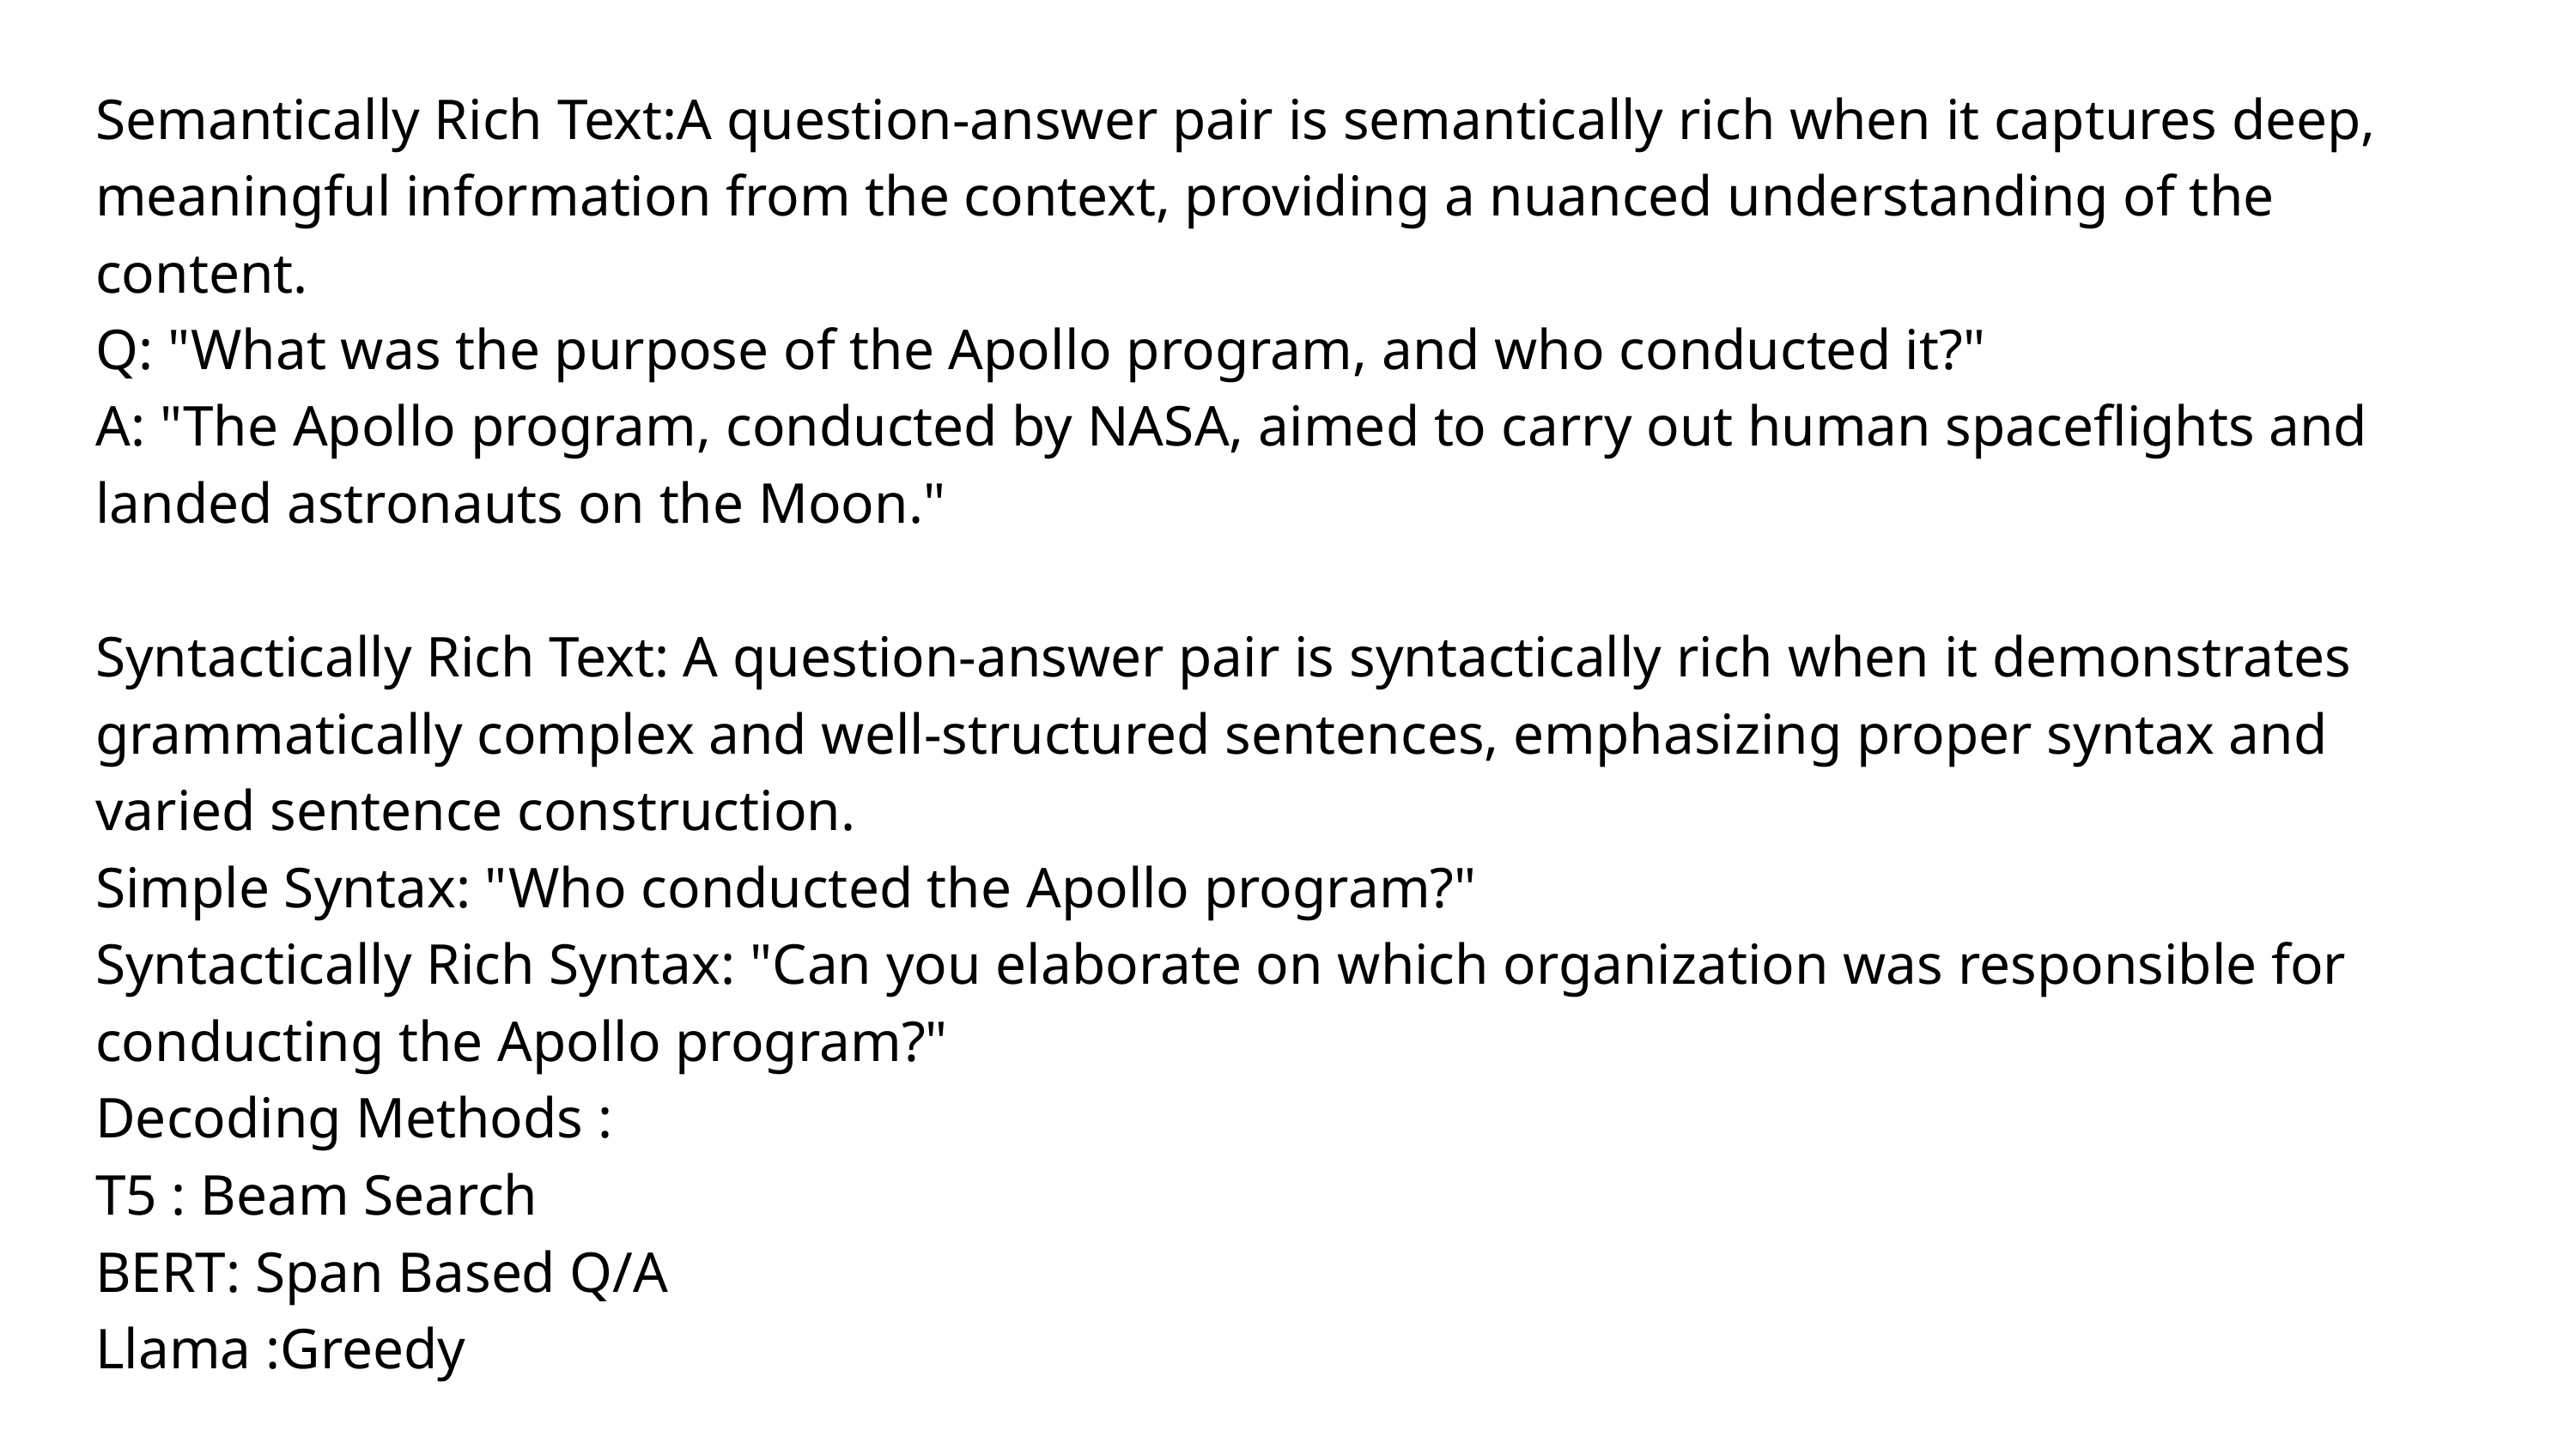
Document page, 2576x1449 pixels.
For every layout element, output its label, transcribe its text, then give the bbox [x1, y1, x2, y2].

text_box Semantically Rich Text:A question-answer pair is semantically rich when it captures deep, meaningful information from the context, providing a nuanced understanding of the content. Q: "What was the purpose of the Apollo program, and who conducted it?" A: "The Apollo program, conducted by NASA, aimed to carry out human spaceflights and landed astronauts on the Moon." Syntactically Rich Text: A question-answer pair is syntactically rich when it demonstrates grammatically complex and well-structured sentences, emphasizing proper syntax and varied sentence construction. Simple Syntax: "Who conducted the Apollo program?" Syntactically Rich Syntax: "Can you elaborate on which organization was responsible for conducting the Apollo program?" Decoding Methods : T5 : Beam Search BERT: Span Based Q/A Llama :Greedy [95, 73, 2481, 1380]
